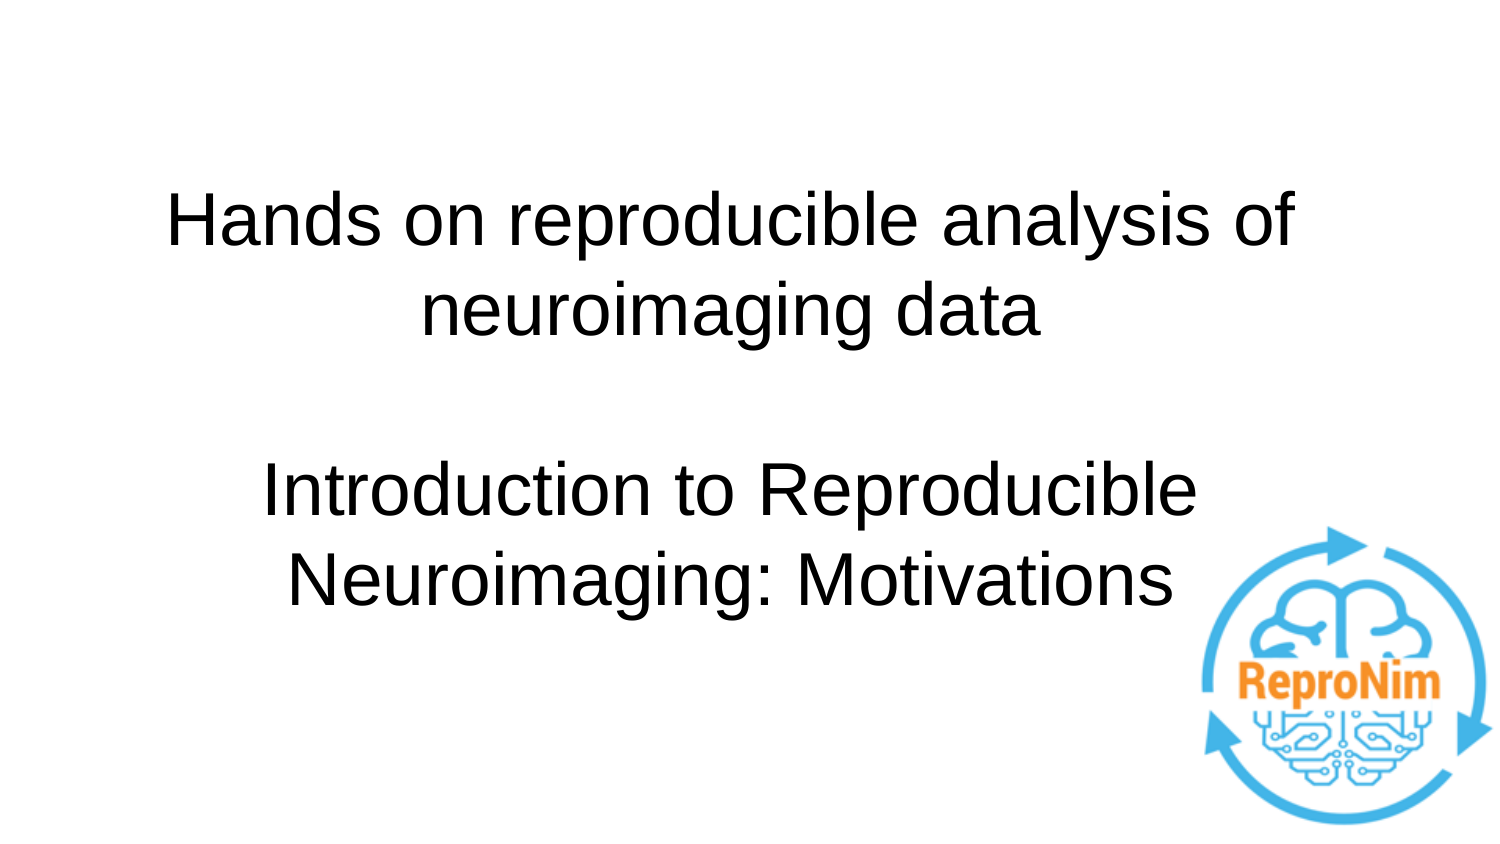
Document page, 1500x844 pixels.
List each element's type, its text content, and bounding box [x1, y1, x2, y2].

title Hands on reproducible analysis of neuroimaging data Introduction to Reproducible Neuroimaging: Motivations [32, 78, 1430, 636]
picture [1178, 522, 1500, 844]
